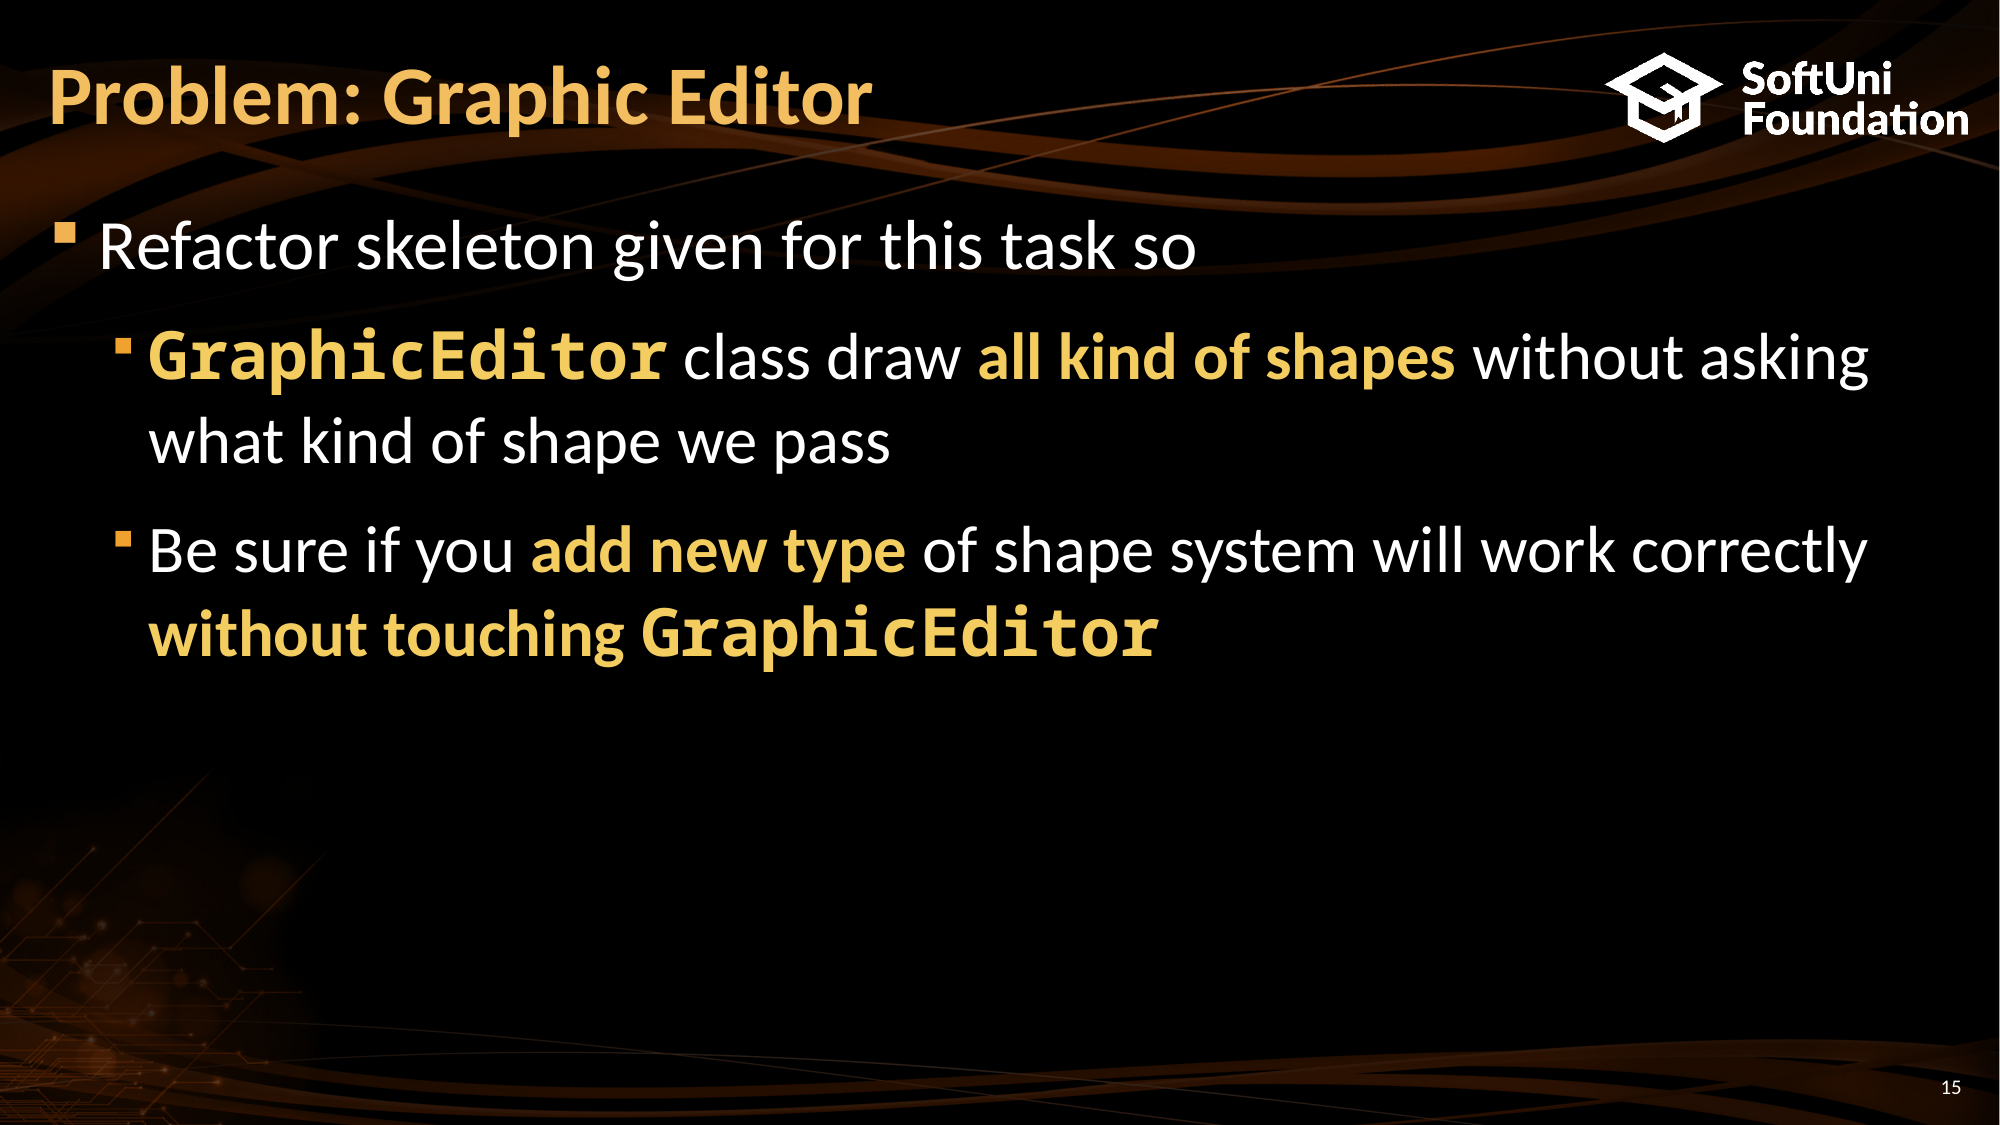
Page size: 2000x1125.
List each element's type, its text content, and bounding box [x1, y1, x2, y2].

text_box Refactor skeleton given for this task so GraphicEditor class draw all kind of shapes without asking what kind of shape we pass Be sure if you add new type of shape system will work correctly without touching GraphicEditor [31, 188, 1968, 1103]
picture [0, 0, 2000, 1125]
text_box Problem: Graphic Editor [30, 6, 1602, 189]
